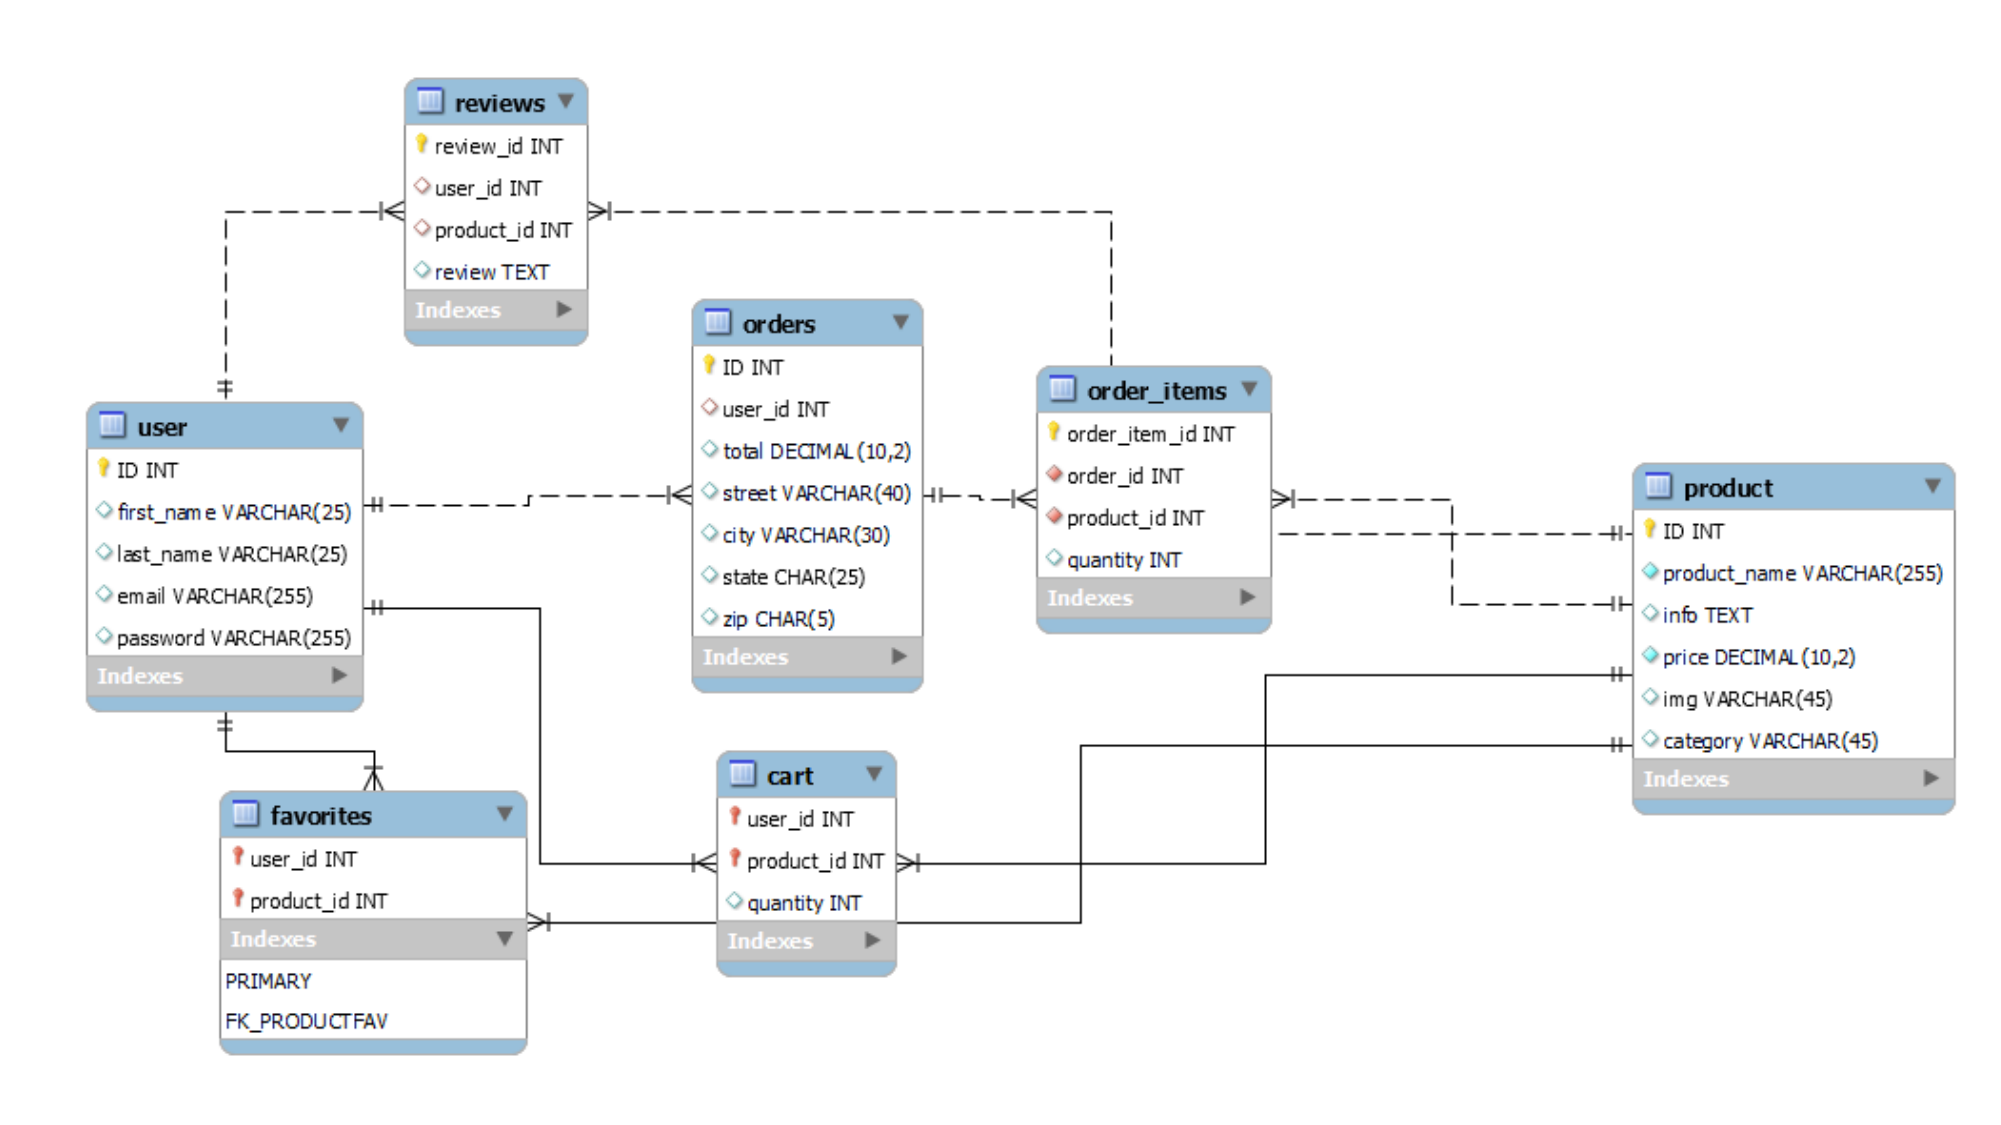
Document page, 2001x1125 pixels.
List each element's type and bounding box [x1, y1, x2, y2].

picture [74, 59, 1981, 1073]
